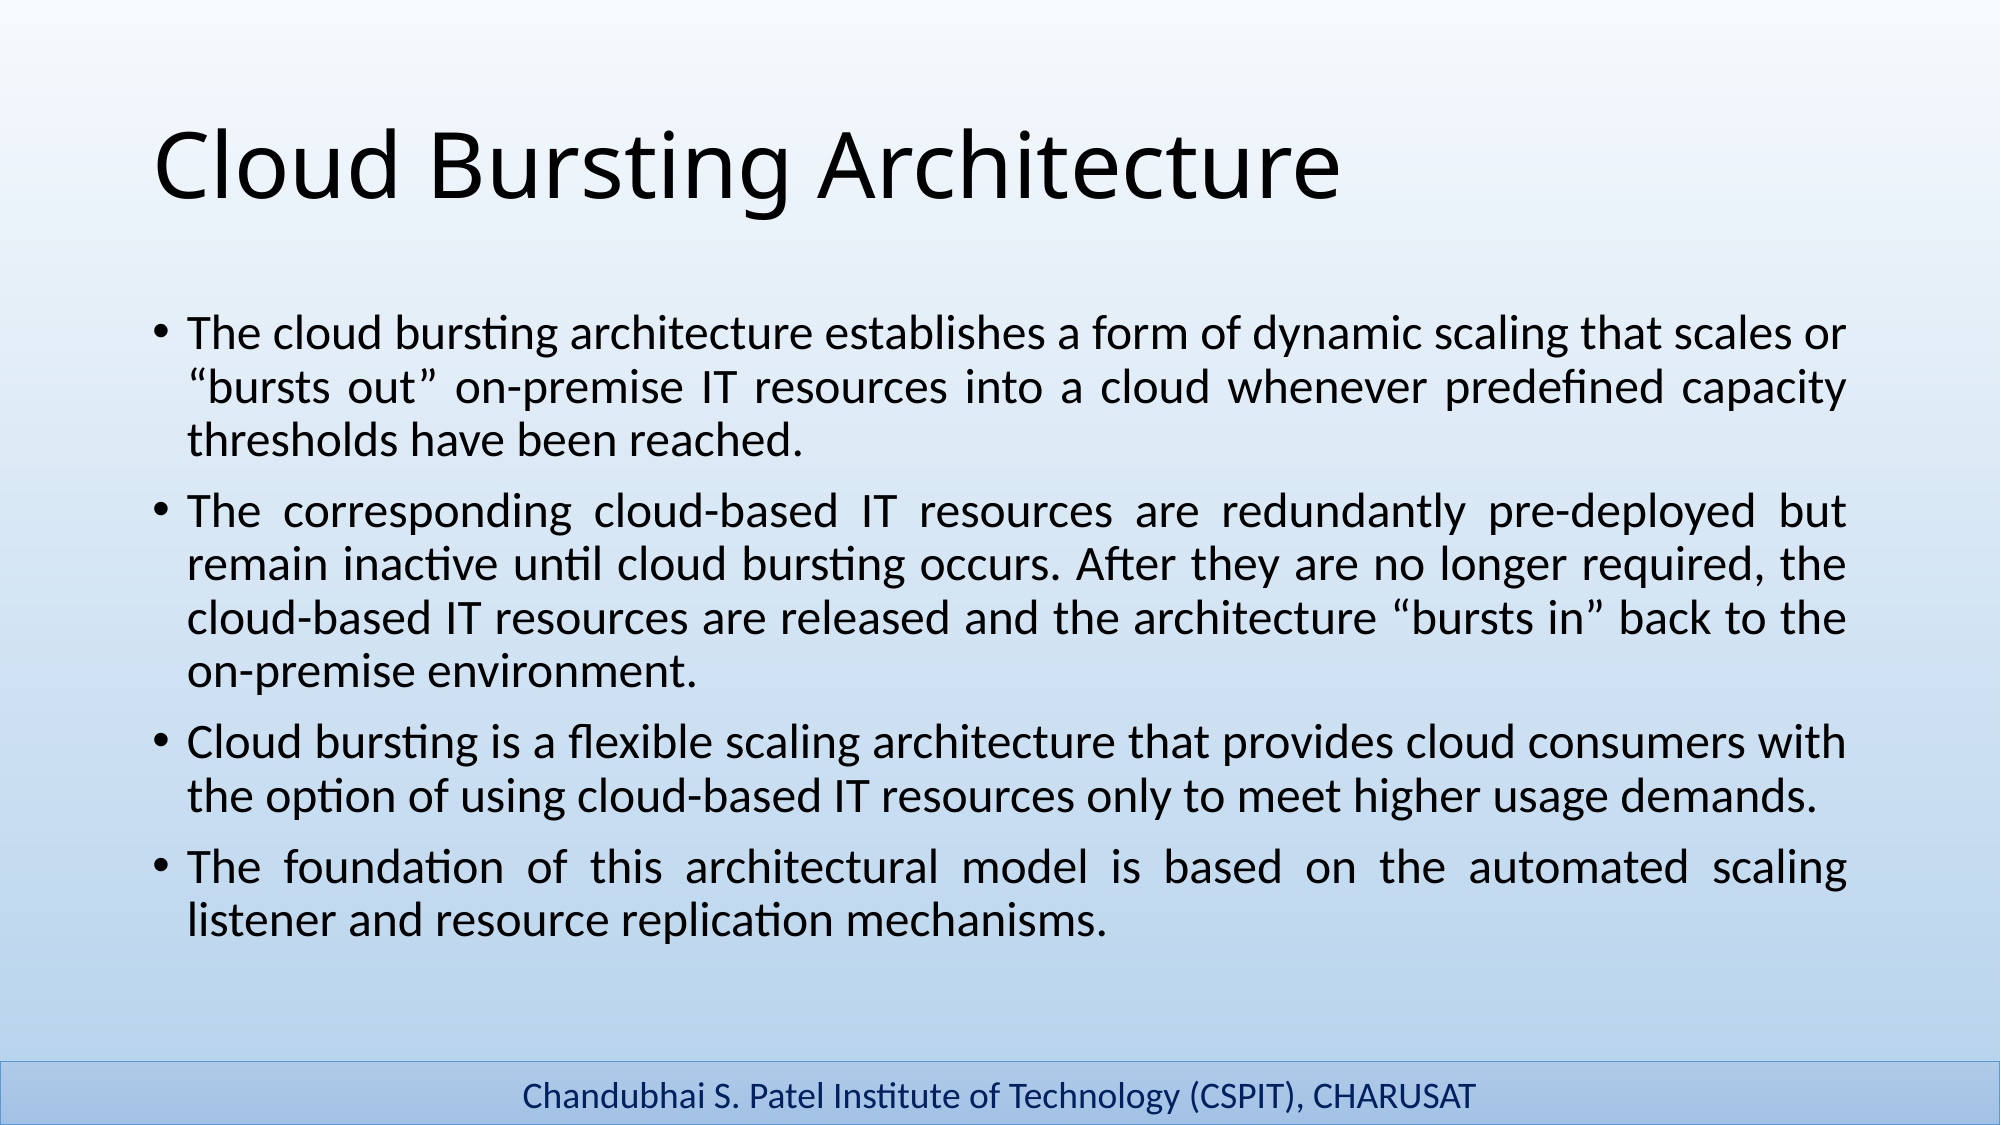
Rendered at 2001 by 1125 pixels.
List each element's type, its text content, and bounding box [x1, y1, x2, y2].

title Cloud Bursting Architecture [137, 59, 1863, 278]
list The cloud bursting architecture establishes a form of dynamic scaling that scales or “bursts out” on-premise IT resources into a cloud whenever predefined capacity thresholds have been reached. The corresponding cloud-based IT resources are redundantly pre-deployed but remain inactive until cloud bursting occurs. After they are no longer required, the cloud-based IT resources are released and the architecture “bursts in” back to the on-premise environment. Cloud bursting is a flexible scaling architecture that provides cloud consumers with the option of using cloud-based IT resources only to meet higher usage demands. The foundation of this architectural model is based on the automated scaling listener and resource replication mechanisms. [137, 299, 1863, 1014]
